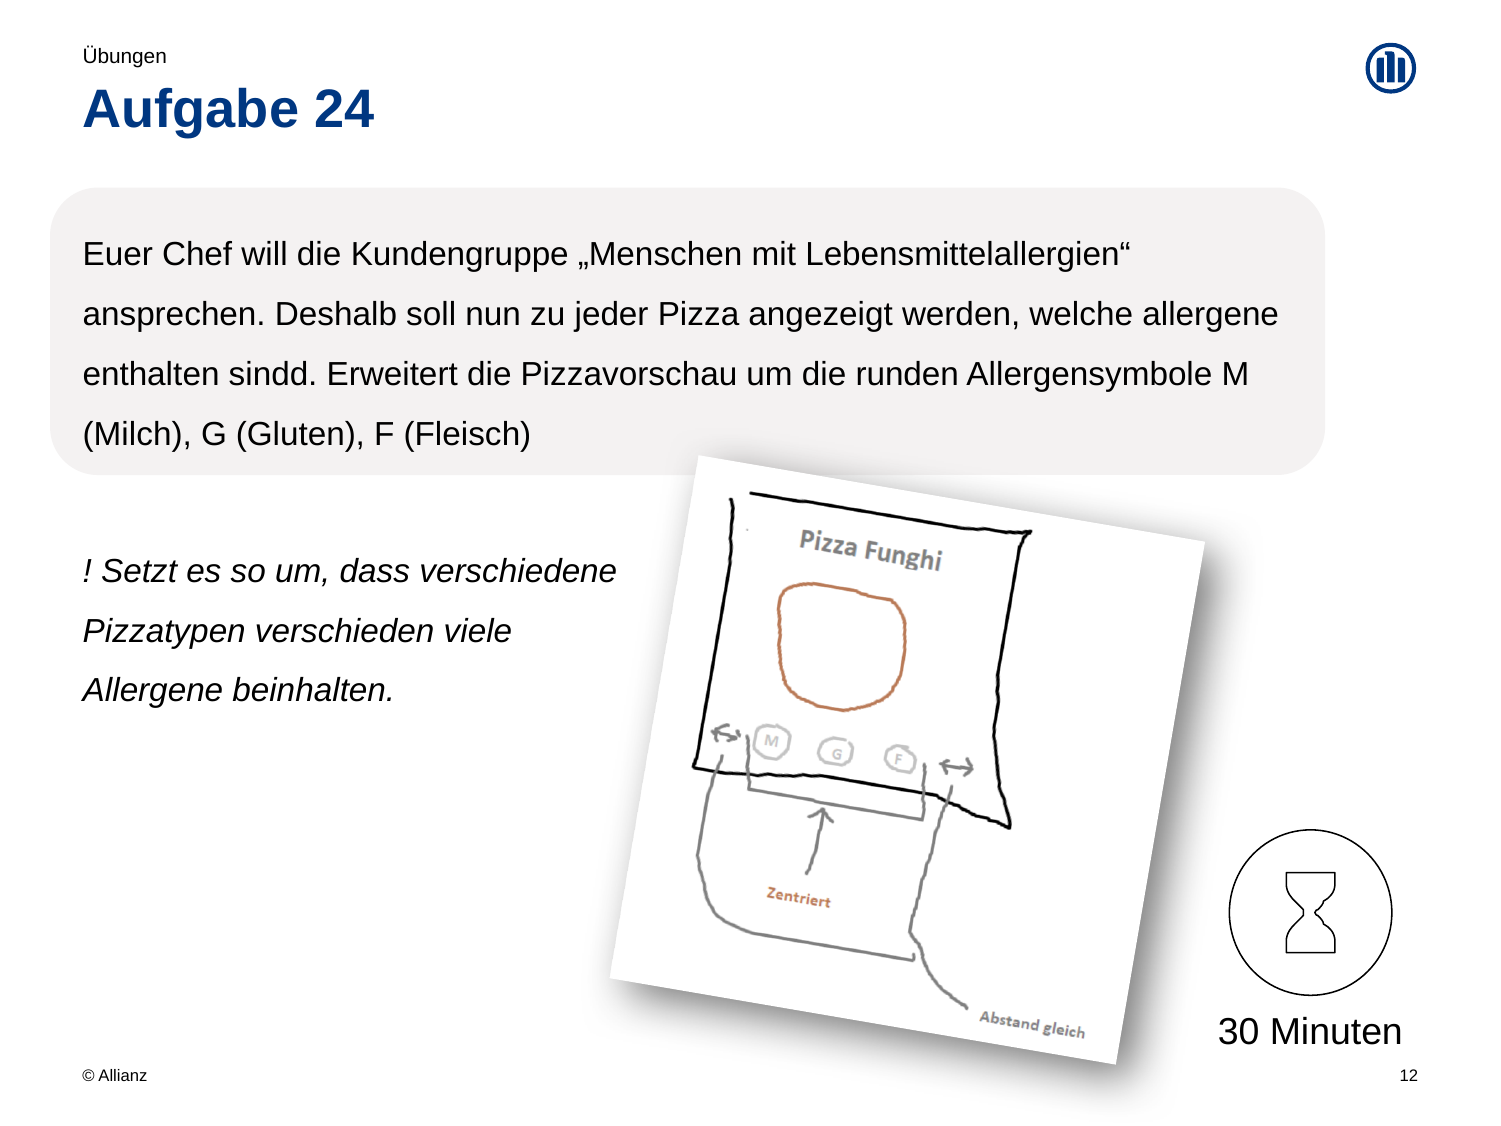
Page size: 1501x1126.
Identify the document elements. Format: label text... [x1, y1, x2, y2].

text_box [50, 187, 1326, 476]
list Euer Chef will die Kundengruppe „Menschen mit Lebensmittelallergien“ ansprechen. Deshalb soll nun zu jeder Pizza angezeigt werden, welche allergene enthalten sindd. Erweitert die Pizzavorschau um die runden Allergensymbole M (Milch), G (Gluten), F (Fleisch) ! Setzt es so um, dass verschiedene Pizzatypen verschieden viele Allergene beinhalten. [82, 212, 1301, 388]
text_box 30 Minuten [1206, 995, 1416, 1064]
slide_number 12 [1352, 1065, 1419, 1126]
picture [610, 455, 1206, 1065]
title Aufgabe 24 [82, 72, 1209, 127]
list Übungen [82, 42, 750, 68]
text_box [1229, 829, 1393, 996]
